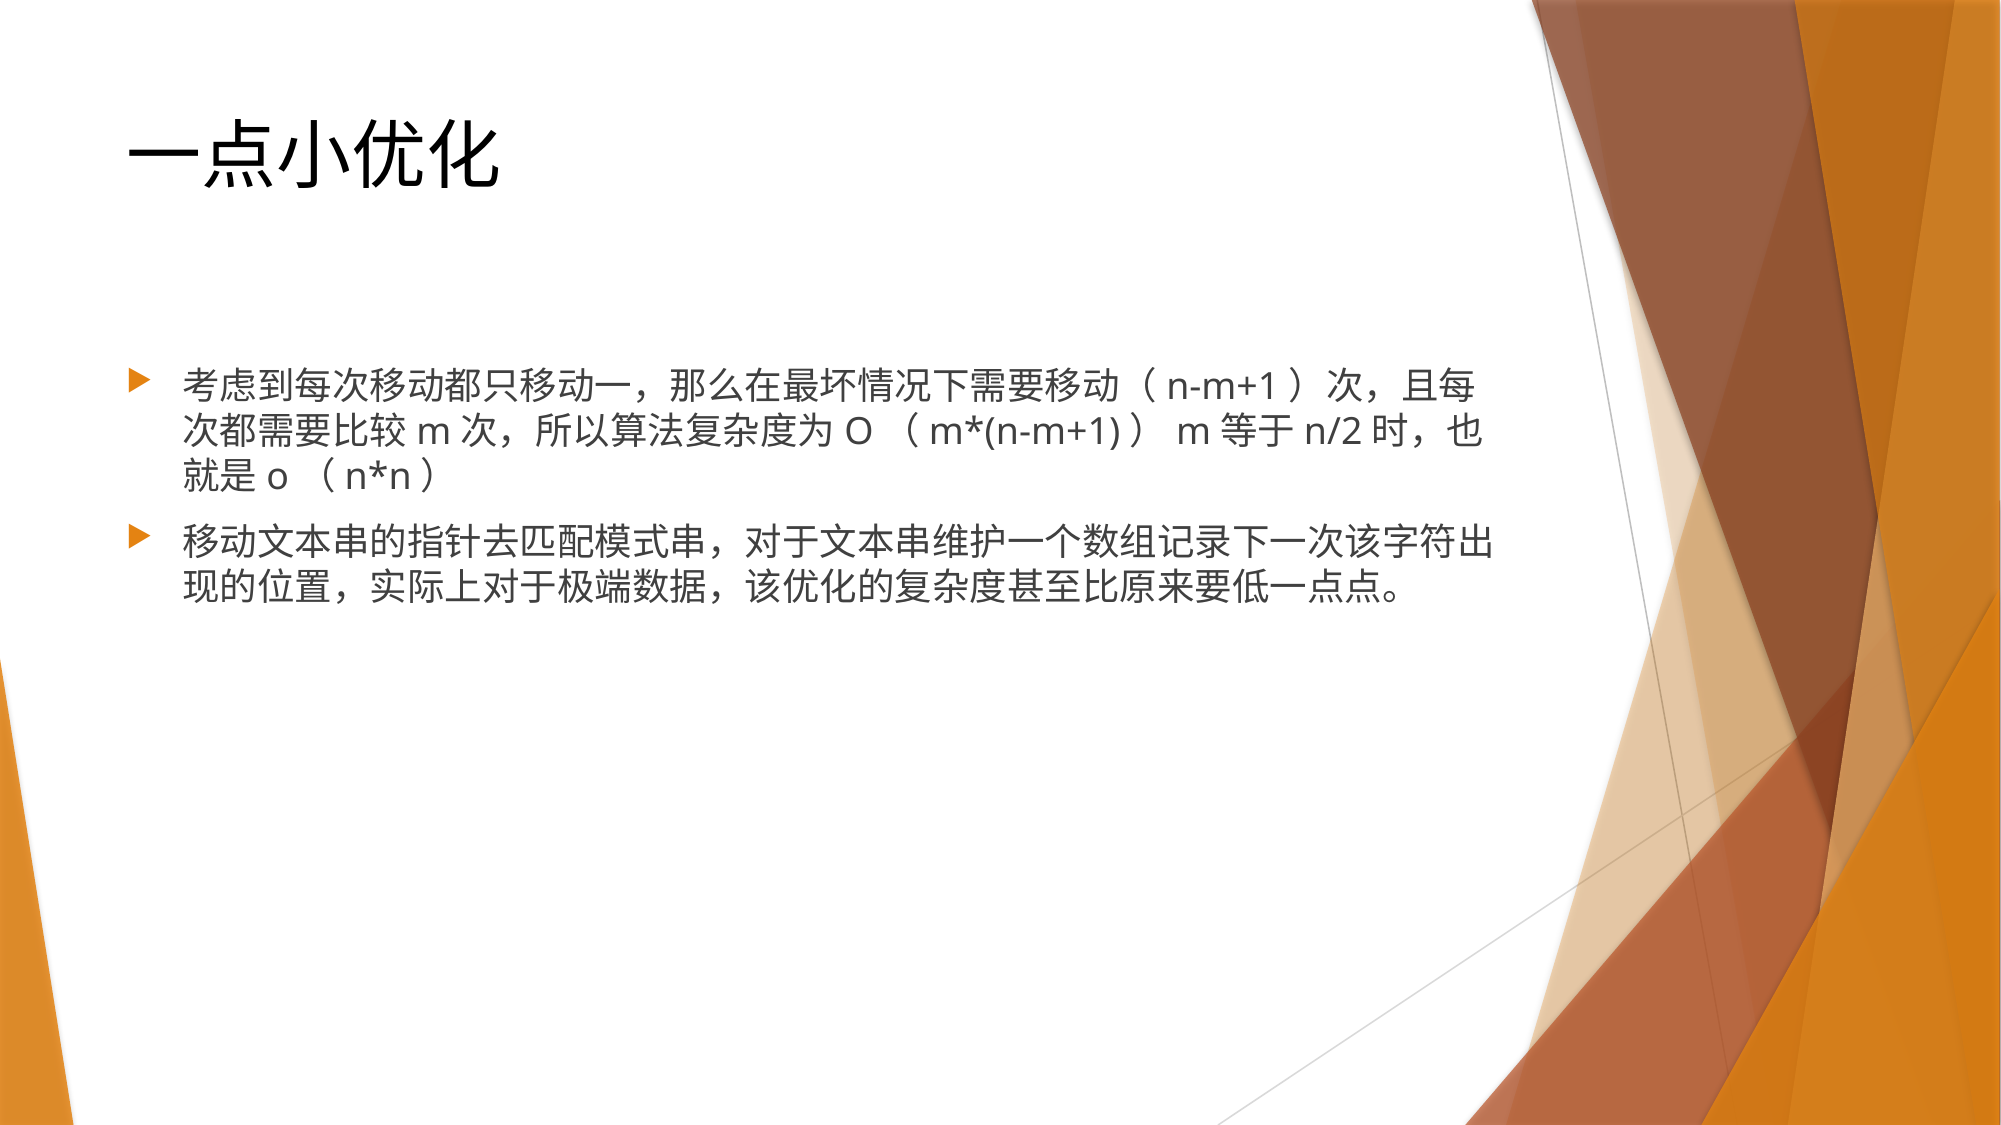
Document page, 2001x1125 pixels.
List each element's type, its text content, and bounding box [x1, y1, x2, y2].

list 考虑到每次移动都只移动一，那么在最坏情况下需要移动（n-m+1）次，且每次都需要比较m次，所以算法复杂度为O（m*(n-m+1)）m等于n/2时，也就是o（n*n） 移动文本串的指针去匹配模式串，对于文本串维护一个数组记录下一次该字符出现的位置，实际上对于极端数据，该优化的复杂度甚至比原来要低一点点。 [111, 354, 1522, 992]
title 一点小优化 [111, 99, 1522, 214]
